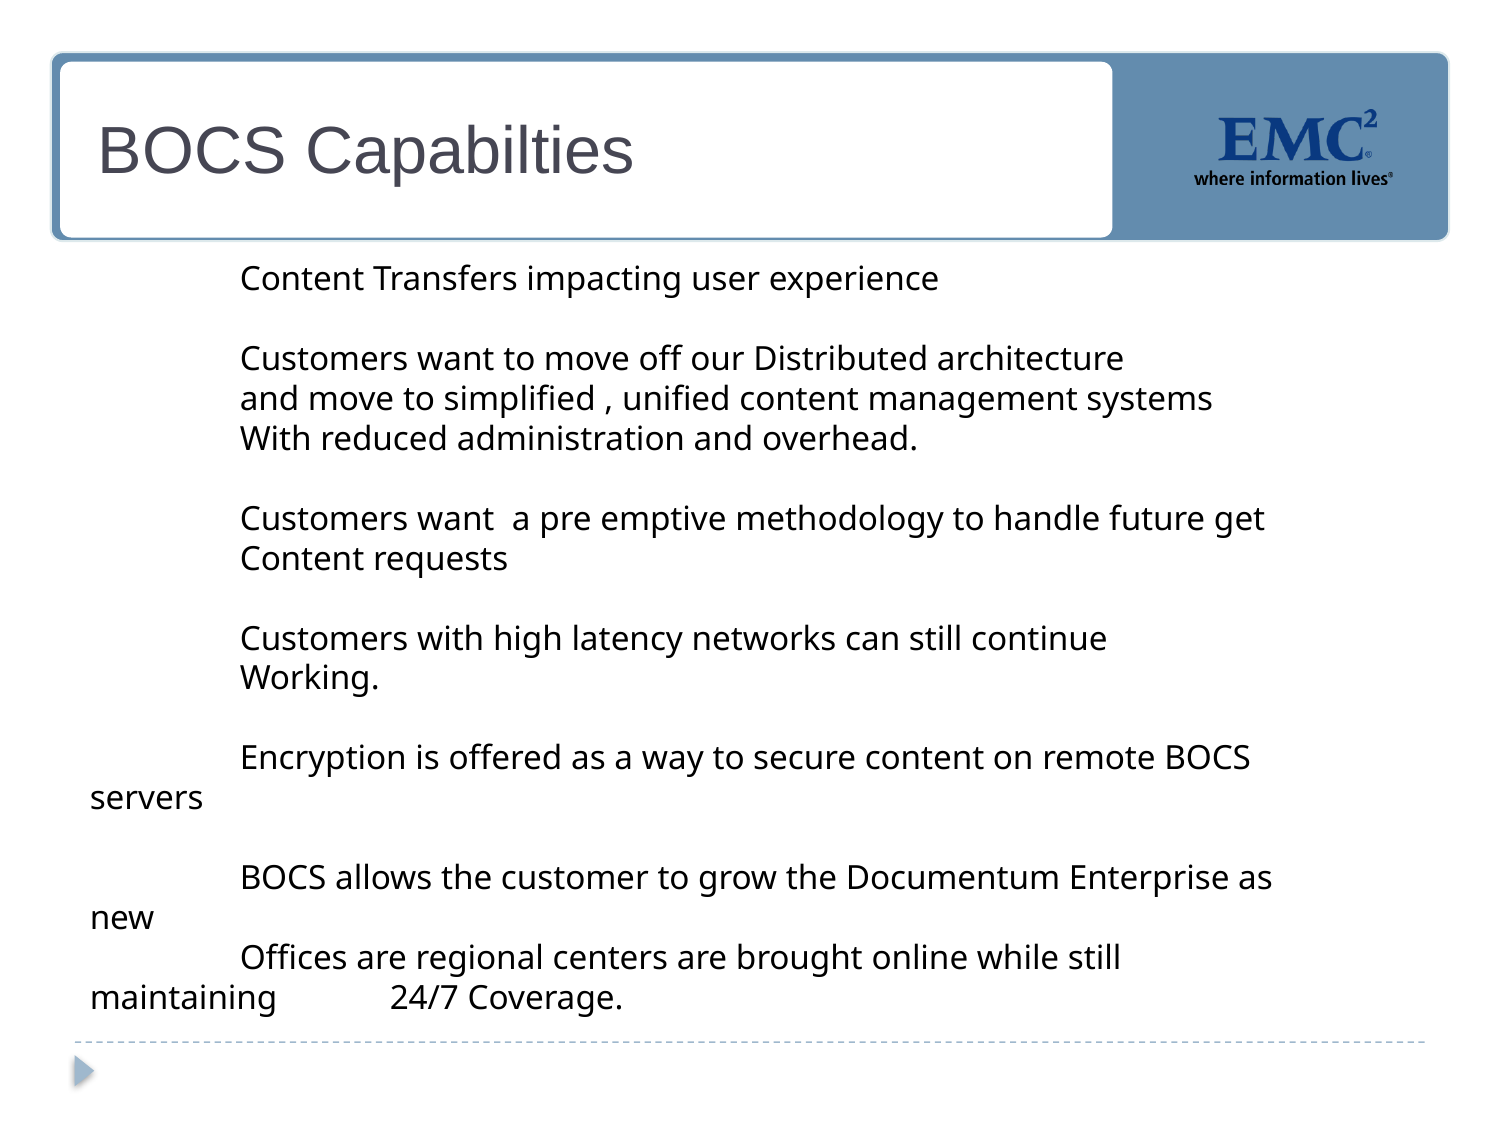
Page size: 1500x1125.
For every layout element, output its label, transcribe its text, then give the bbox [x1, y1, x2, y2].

text_box [60, 61, 1113, 238]
picture [1193, 109, 1393, 185]
text_box Content Transfers impacting user experience Customers want to move off our Distributed architecture and move to simplified , unified content management systems With reduced administration and overhead. Customers want a pre emptive methodology to handle future get Content requests Customers with high latency networks can still continue Working. Encryption is offered as a way to secure content on remote BOCS servers BOCS allows the customer to grow the Documentum Enterprise as new Offices are regional centers are brought online while still maintaining 24/7 Coverage. [75, 249, 1325, 1114]
text_box BOCS Capabilties [97, 75, 1129, 218]
text_box [50, 52, 1450, 242]
